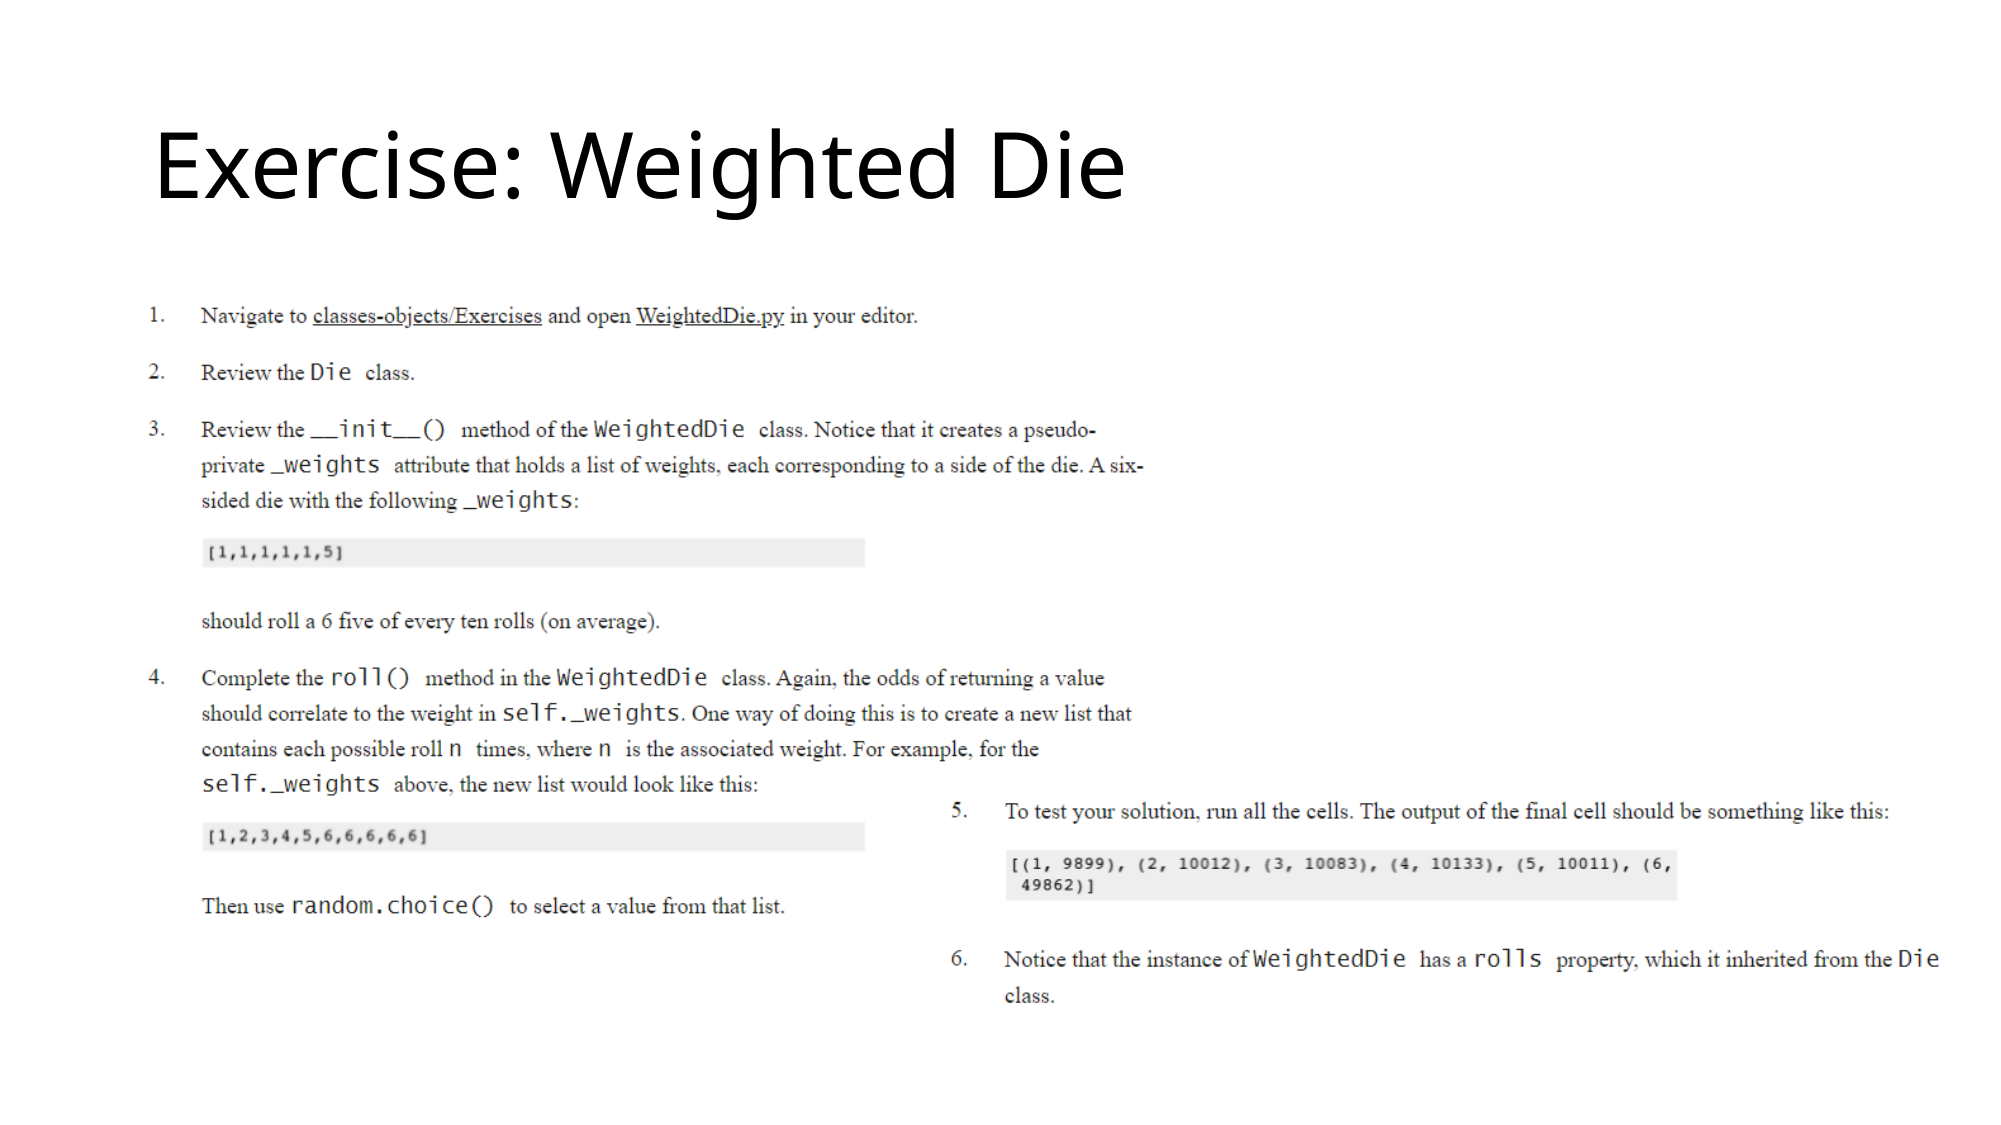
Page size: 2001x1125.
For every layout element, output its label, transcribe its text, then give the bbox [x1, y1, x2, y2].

picture [137, 299, 1996, 1052]
title Exercise: Weighted Die [137, 59, 1863, 278]
